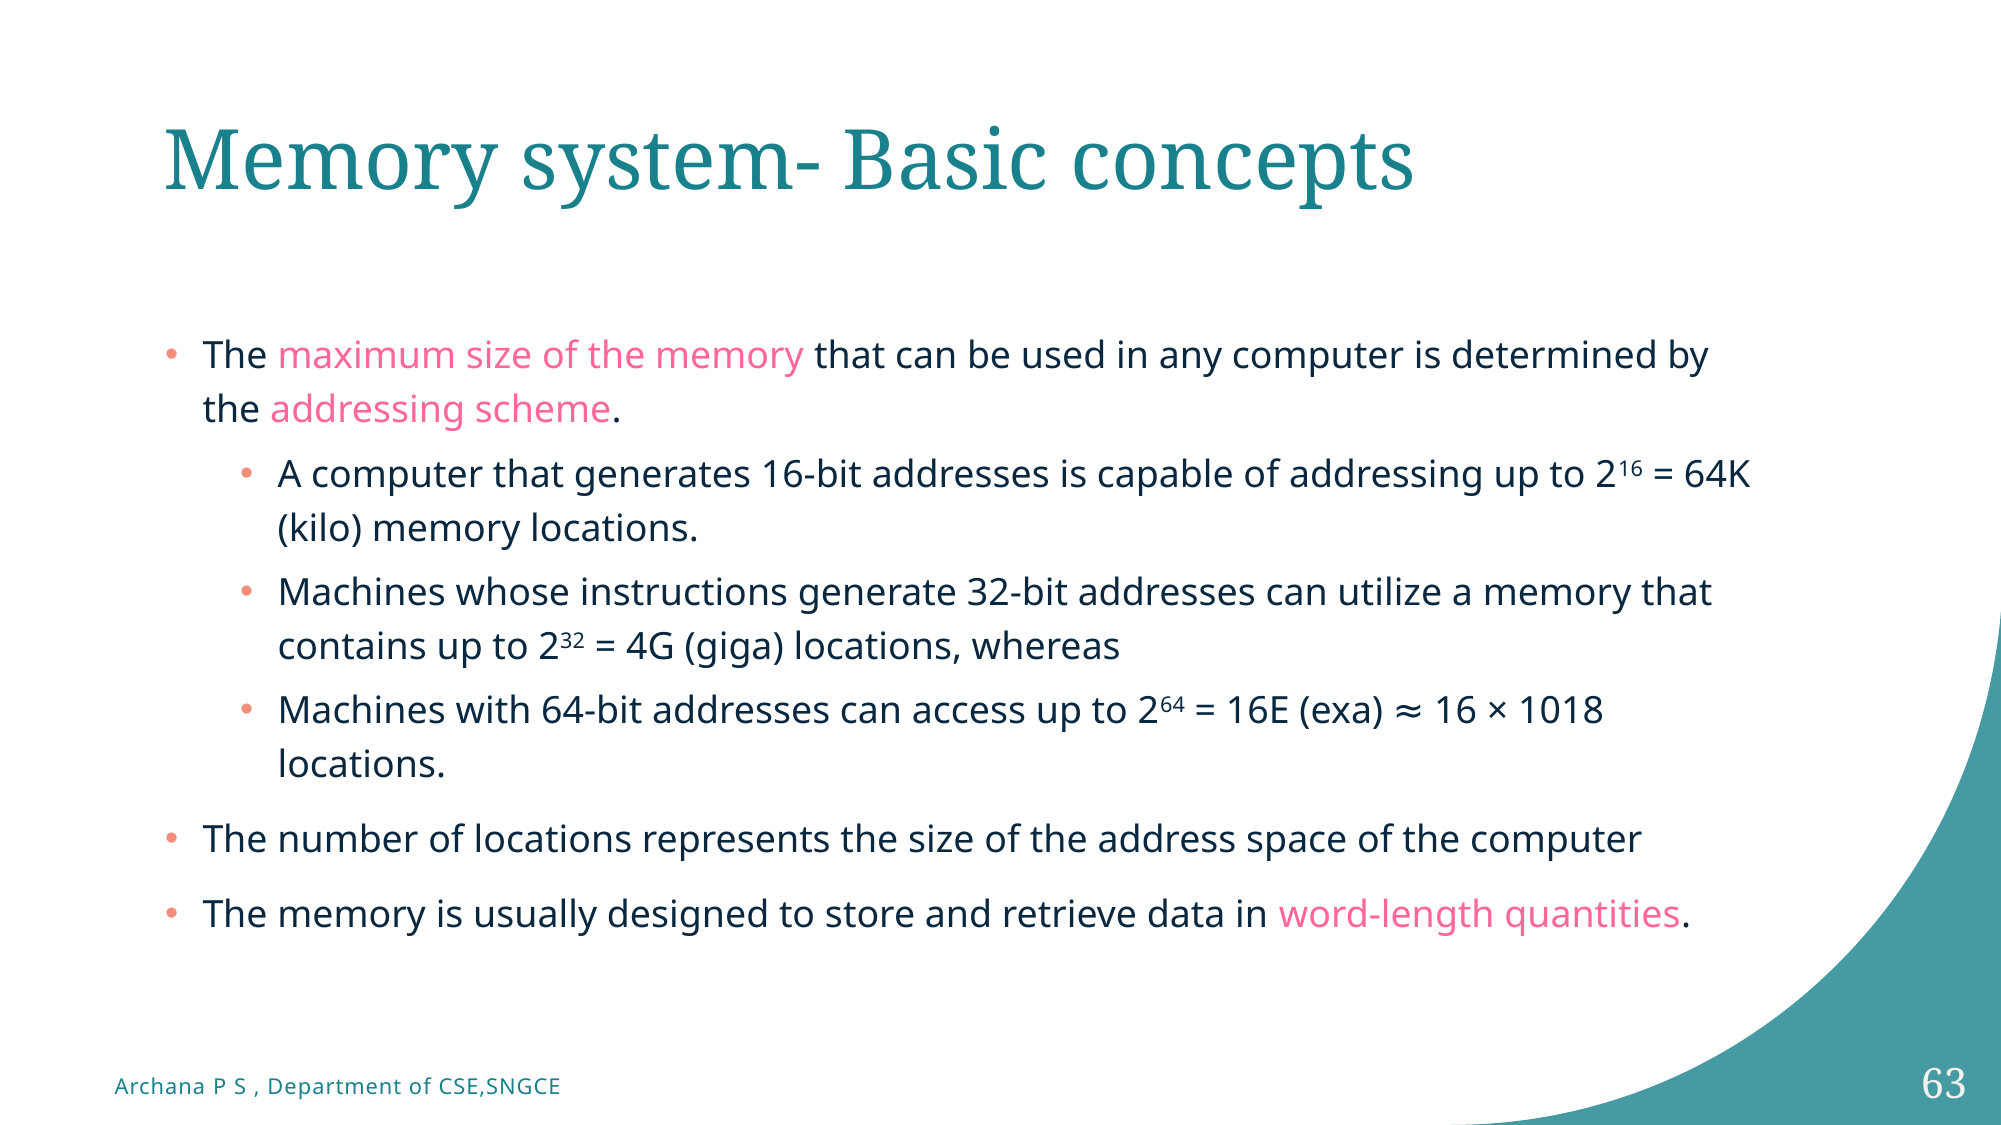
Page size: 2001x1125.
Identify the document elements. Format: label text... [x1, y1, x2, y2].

list The maximum size of the memory that can be used in any computer is determined by the addressing scheme. A computer that generates 16-bit addresses is capable of addressing up to 216 = 64K (kilo) memory locations. Machines whose instructions generate 32-bit addresses can utilize a memory that contains up to 232 = 4G (giga) locations, whereas Machines with 64-bit addresses can access up to 264 = 16E (exa) ≈ 16 × 1018 locations. The number of locations represents the size of the address space of the computer The memory is usually designed to store and retrieve data in word-length quantities. [150, 314, 1777, 992]
title Memory system- Basic concepts [148, 96, 1775, 315]
footer Archana P S , Department of CSE,SNGCE [28, 1056, 648, 1116]
slide_number 63 [1868, 1055, 1983, 1116]
